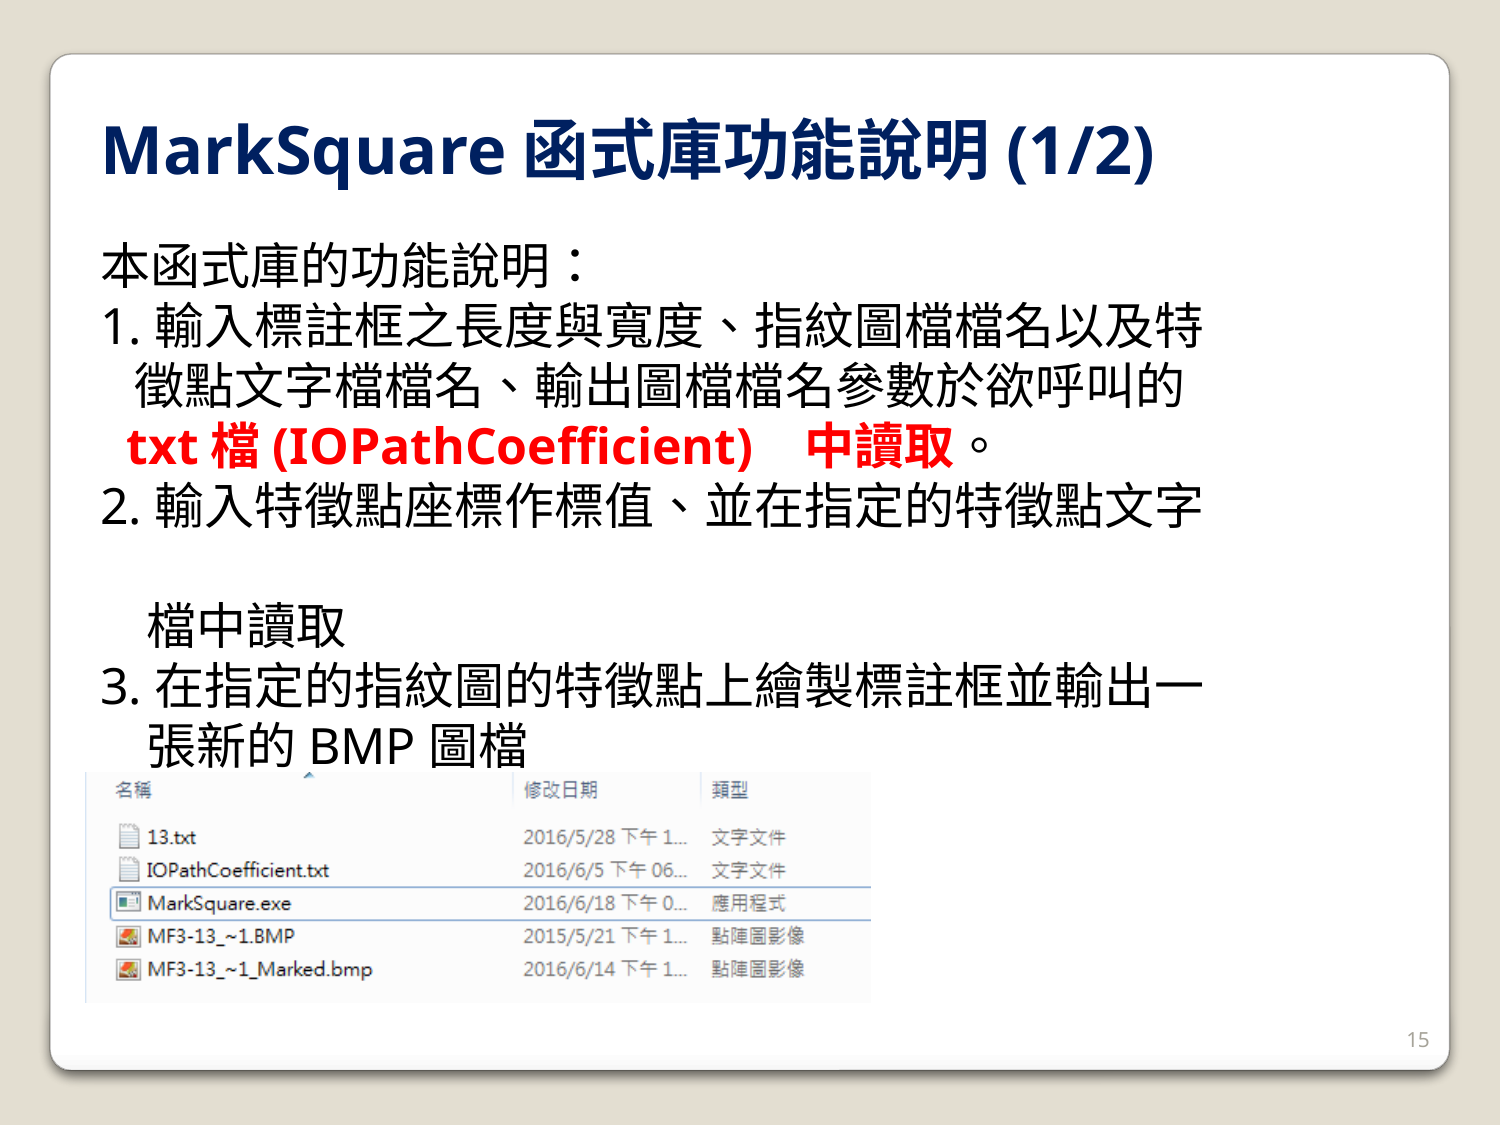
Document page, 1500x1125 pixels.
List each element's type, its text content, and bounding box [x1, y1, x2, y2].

text_box 本函式庫的功能說明： 1.輸入標註框之長度與寬度、指紋圖檔檔名以及特 徵點文字檔檔名、輸出圖檔檔名參數於欲呼叫的 txt檔(IOPathCoefficient) 中讀取。 2.輸入特徵點座標作標值、並在指定的特徵點文字 檔中讀取 3.在指定的指紋圖的特徵點上繪製標註框並輸出一 張新的BMP圖檔 [85, 227, 1227, 782]
picture [85, 772, 871, 1003]
slide_number 15 [1369, 1002, 1445, 1063]
text_box MarkSquare函式庫功能說明(1/2) [85, 100, 1311, 196]
